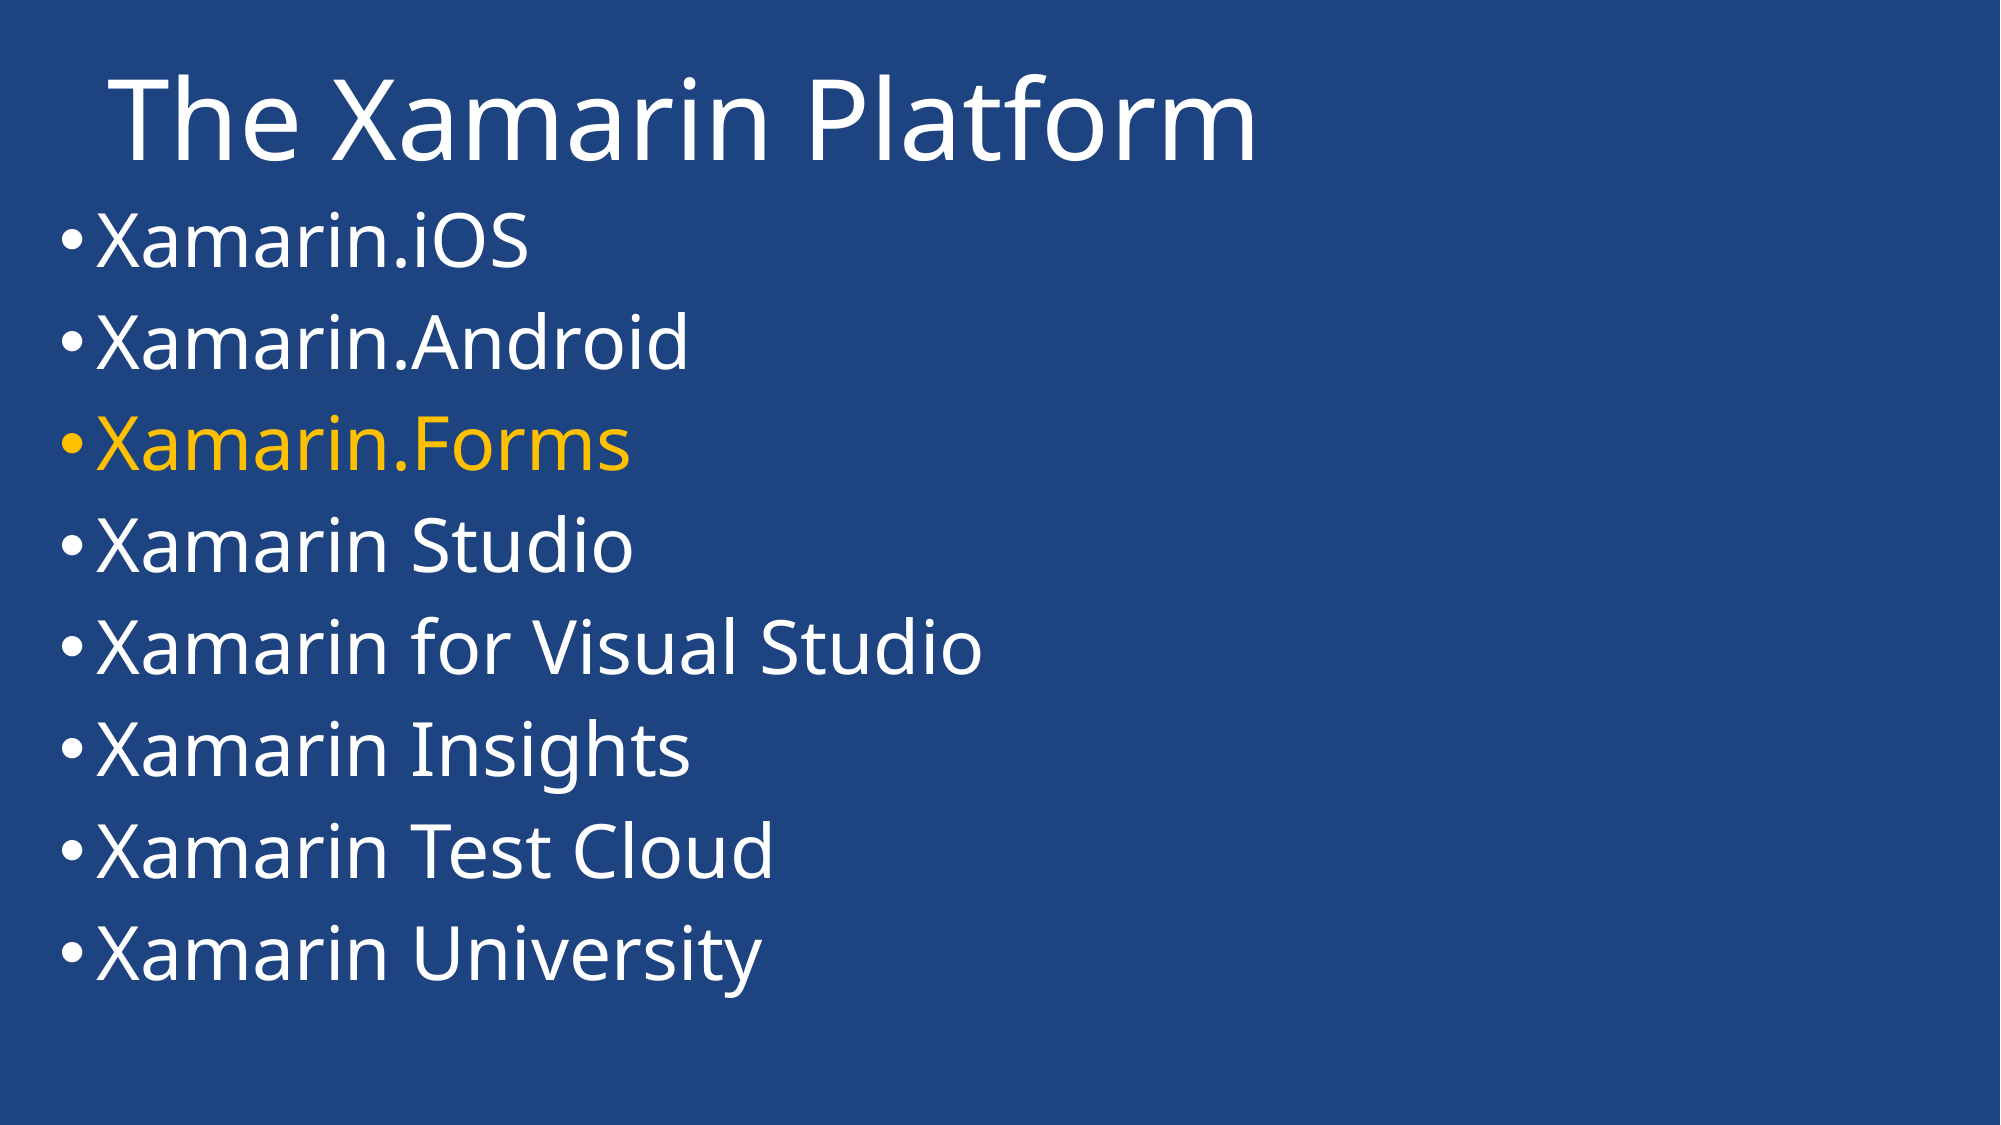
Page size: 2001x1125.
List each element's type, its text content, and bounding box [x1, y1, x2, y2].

list Xamarin.iOS Xamarin.Android Xamarin.Forms Xamarin Studio Xamarin for Visual Studio Xamarin Insights Xamarin Test Cloud Xamarin University [44, 195, 1956, 1081]
title The Xamarin Platform [92, 56, 1910, 214]
